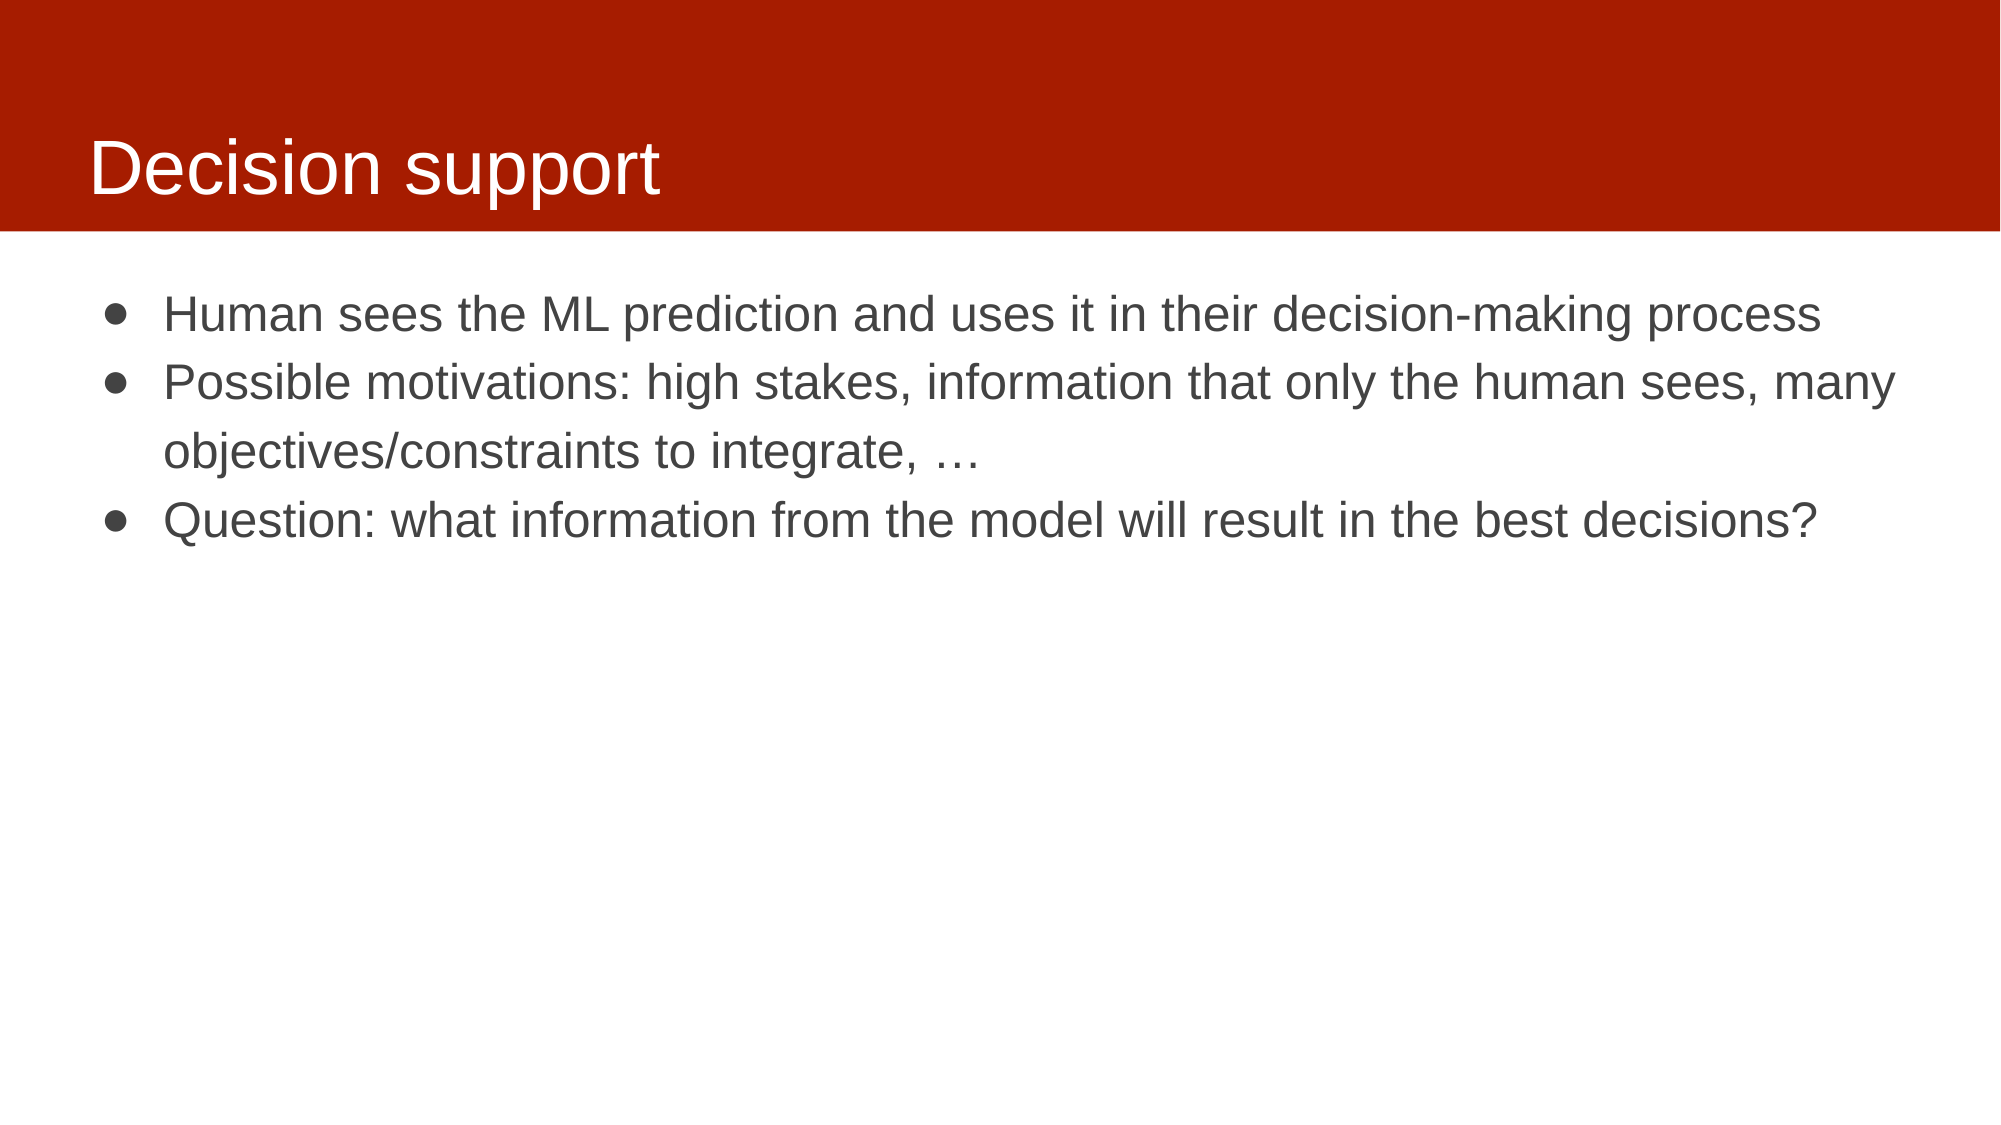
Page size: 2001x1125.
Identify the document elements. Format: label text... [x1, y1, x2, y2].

title Decision support [68, 97, 1932, 223]
list Human sees the ML prediction and uses it in their decision-making process Possible motivations: high stakes, information that only the human sees, many objectives/constraints to integrate, … Question: what information from the model will result in the best decisions? [68, 252, 1932, 1000]
